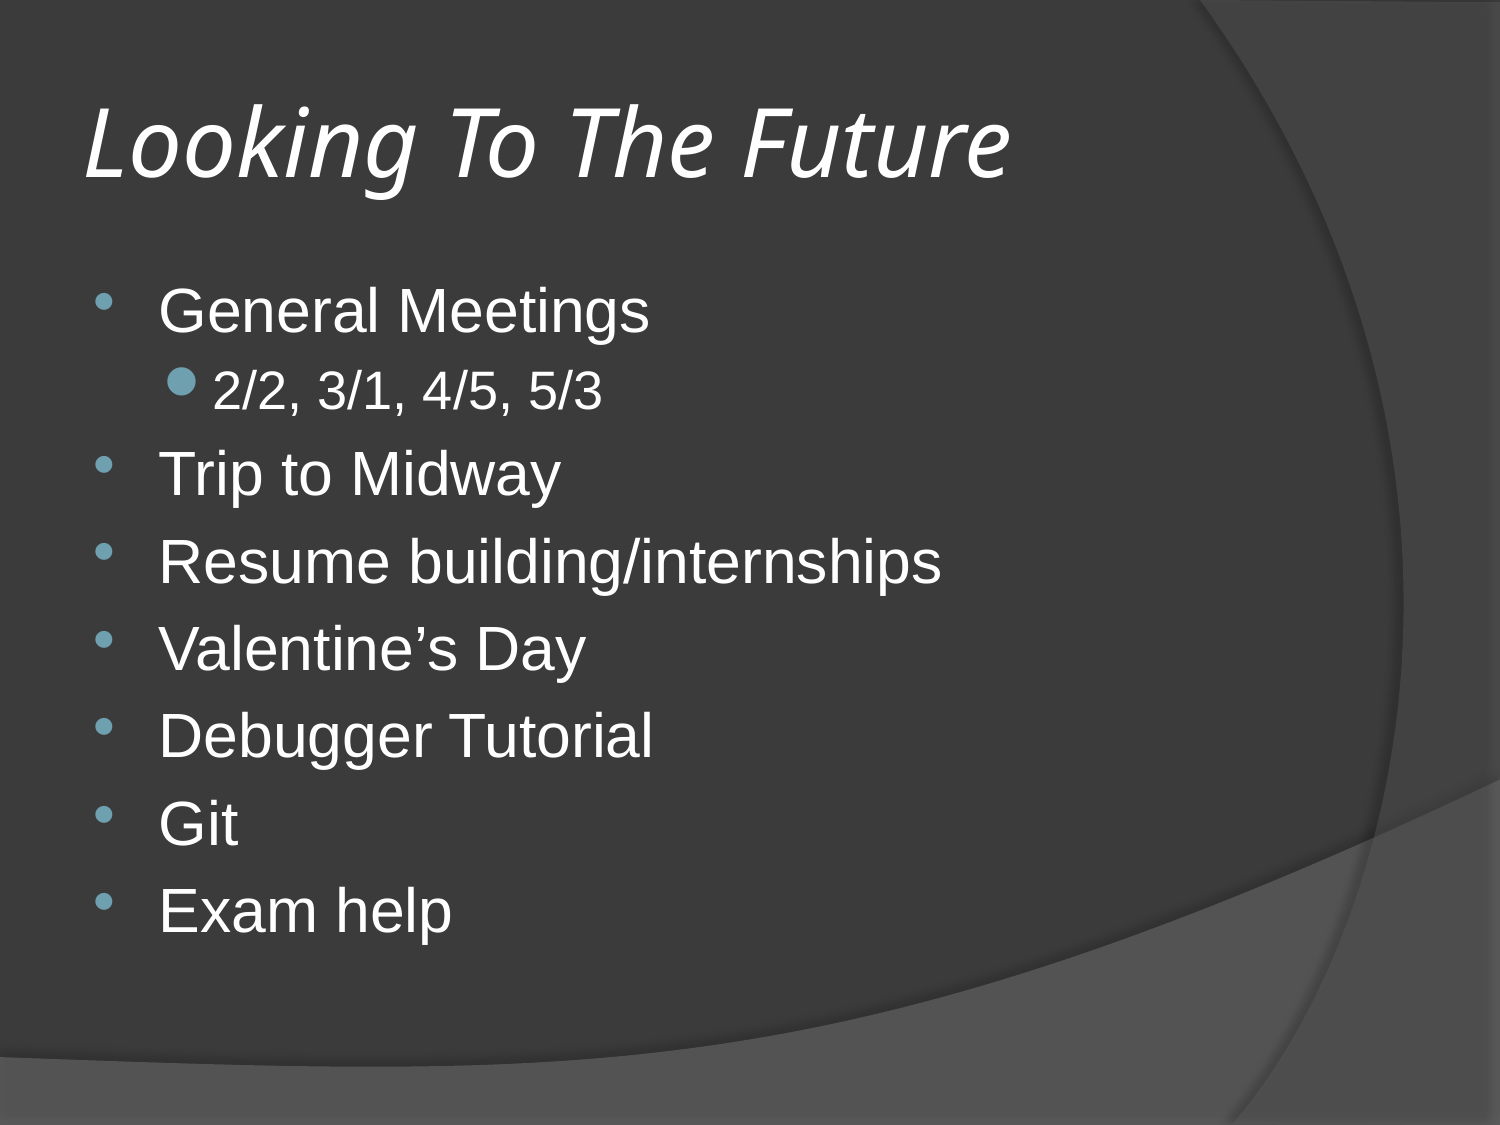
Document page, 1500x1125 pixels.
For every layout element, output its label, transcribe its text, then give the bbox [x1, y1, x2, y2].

title Looking To The Future [75, 45, 1300, 233]
list General Meetings 2/2, 3/1, 4/5, 5/3 Trip to Midway Resume building/internships Valentine’s Day Debugger Tutorial Git Exam help [75, 262, 1300, 1005]
